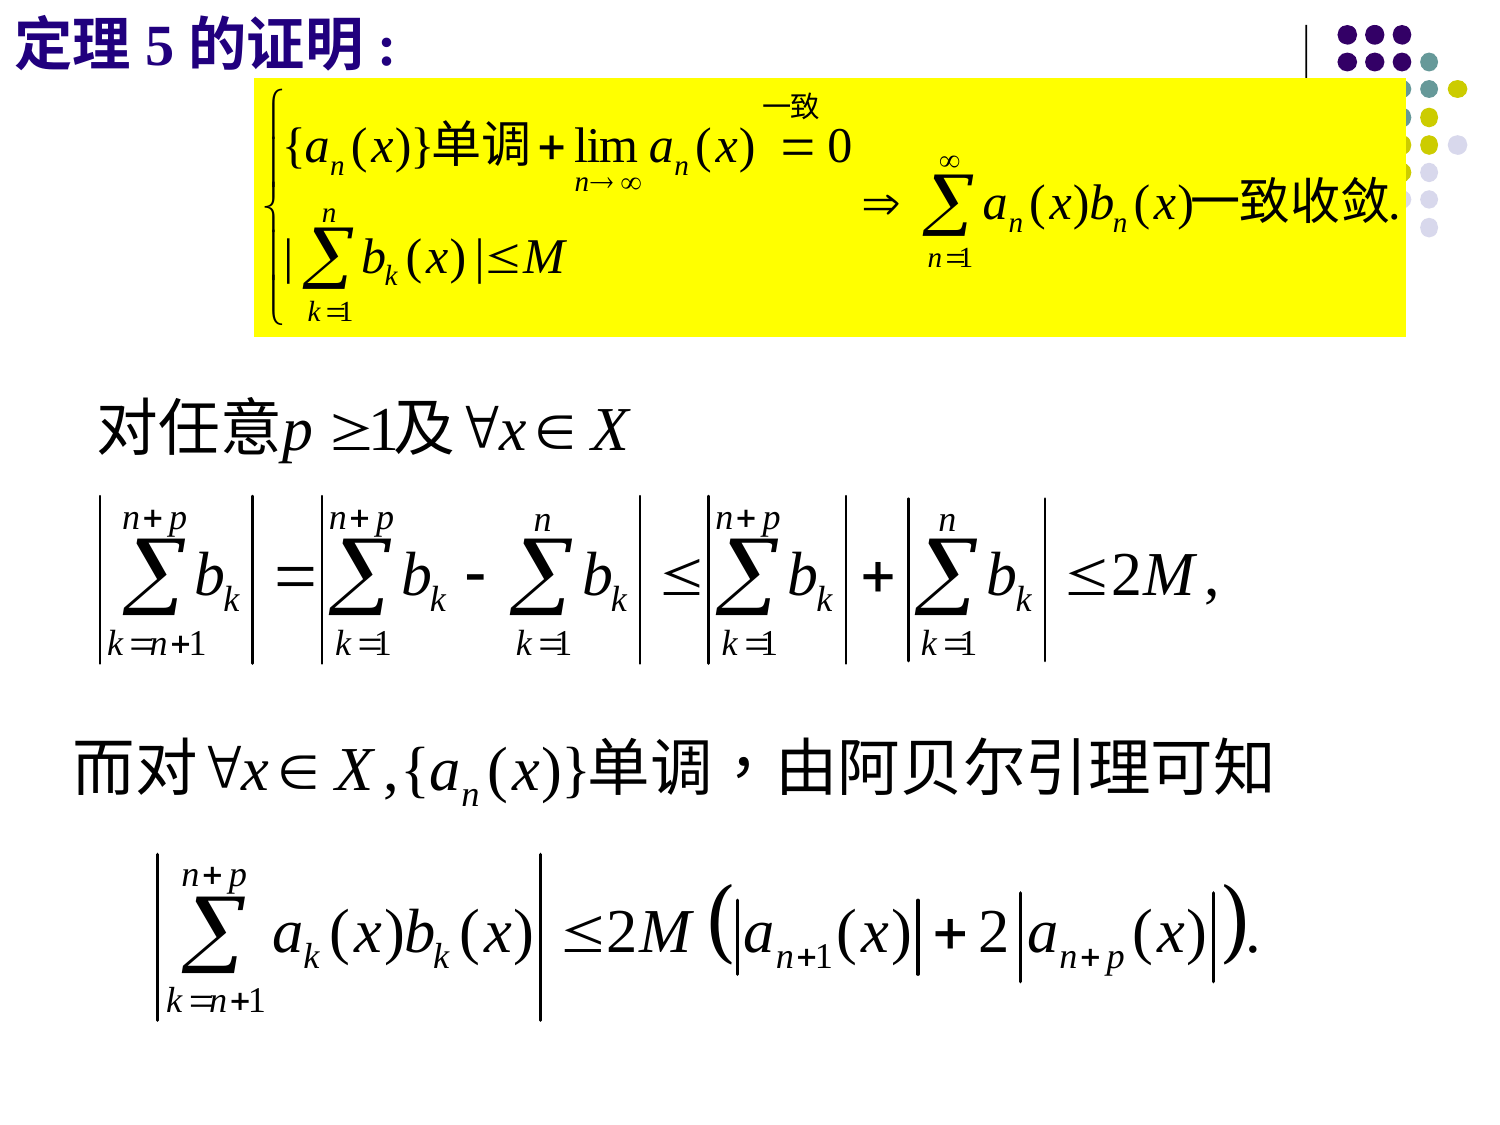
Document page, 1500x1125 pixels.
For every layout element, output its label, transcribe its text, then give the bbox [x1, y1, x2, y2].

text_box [88, 385, 1247, 678]
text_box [253, 77, 1407, 337]
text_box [64, 727, 1286, 822]
text_box 定理5的证明: [0, 0, 396, 85]
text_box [145, 843, 1273, 1032]
